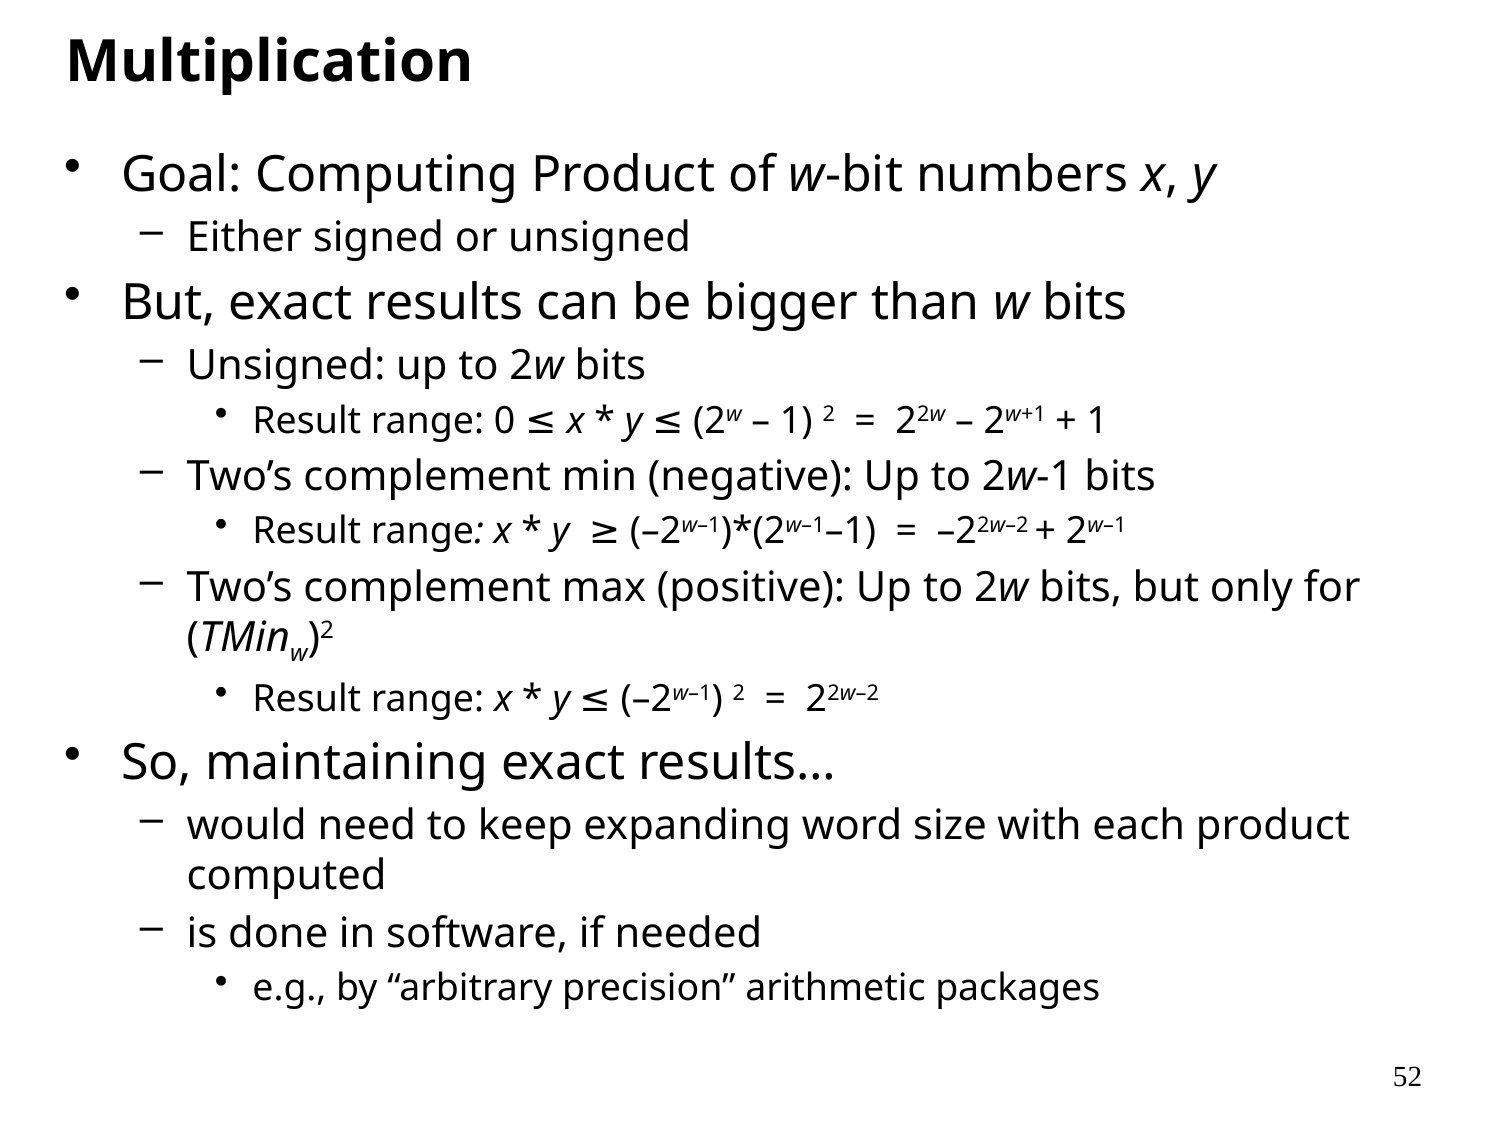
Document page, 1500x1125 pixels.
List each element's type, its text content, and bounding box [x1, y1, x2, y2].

title Multiplication [50, 12, 1020, 104]
slide_number 52 [1224, 1049, 1438, 1092]
list Goal: Computing Product of w-bit numbers x, y Either signed or unsigned But, exact results can be bigger than w bits Unsigned: up to 2w bits Result range: 0 ≤ x * y ≤ (2w – 1) 2 = 22w – 2w+1 + 1 Two’s complement min (negative): Up to 2w-1 bits Result range: x * y ≥ (–2w–1)*(2w–1–1) = –22w–2 + 2w–1 Two’s complement max (positive): Up to 2w bits, but only for (TMinw)2 Result range: x * y ≤ (–2w–1) 2 = 22w–2 So, maintaining exact results… would need to keep expanding word size with each product computed is done in software, if needed e.g., by “arbitrary precision” arithmetic packages [50, 134, 1413, 992]
